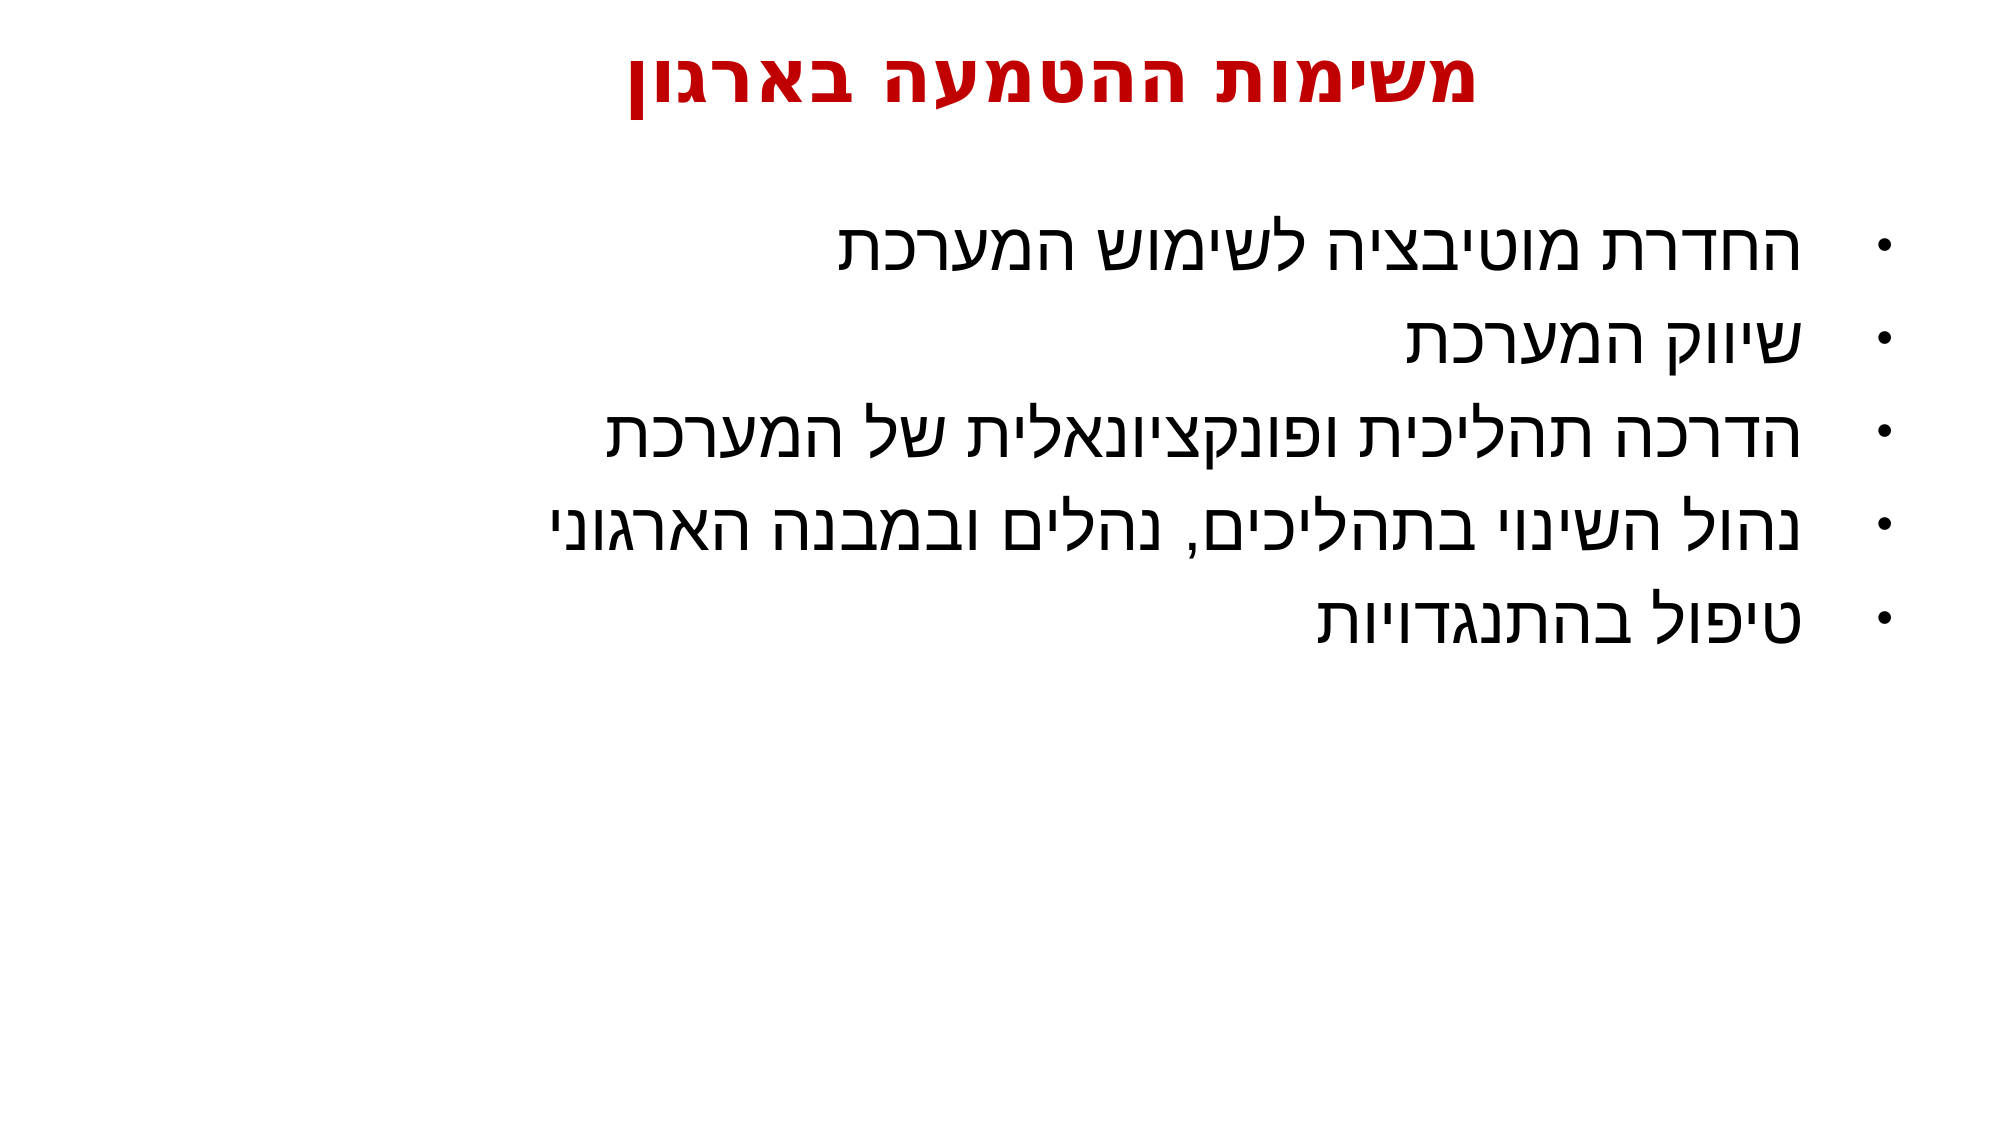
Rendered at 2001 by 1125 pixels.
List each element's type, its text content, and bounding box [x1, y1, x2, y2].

title משימות ההטמעה בארגון [296, 28, 1522, 117]
list החדרת מוטיבציה לשימוש המערכת שיווק המערכת הדרכה תהליכית ופונקציונאלית של המערכת נהול השינוי בתהליכים, נהלים ובמבנה הארגוני טיפול בהתנגדויות [279, 196, 1908, 1000]
